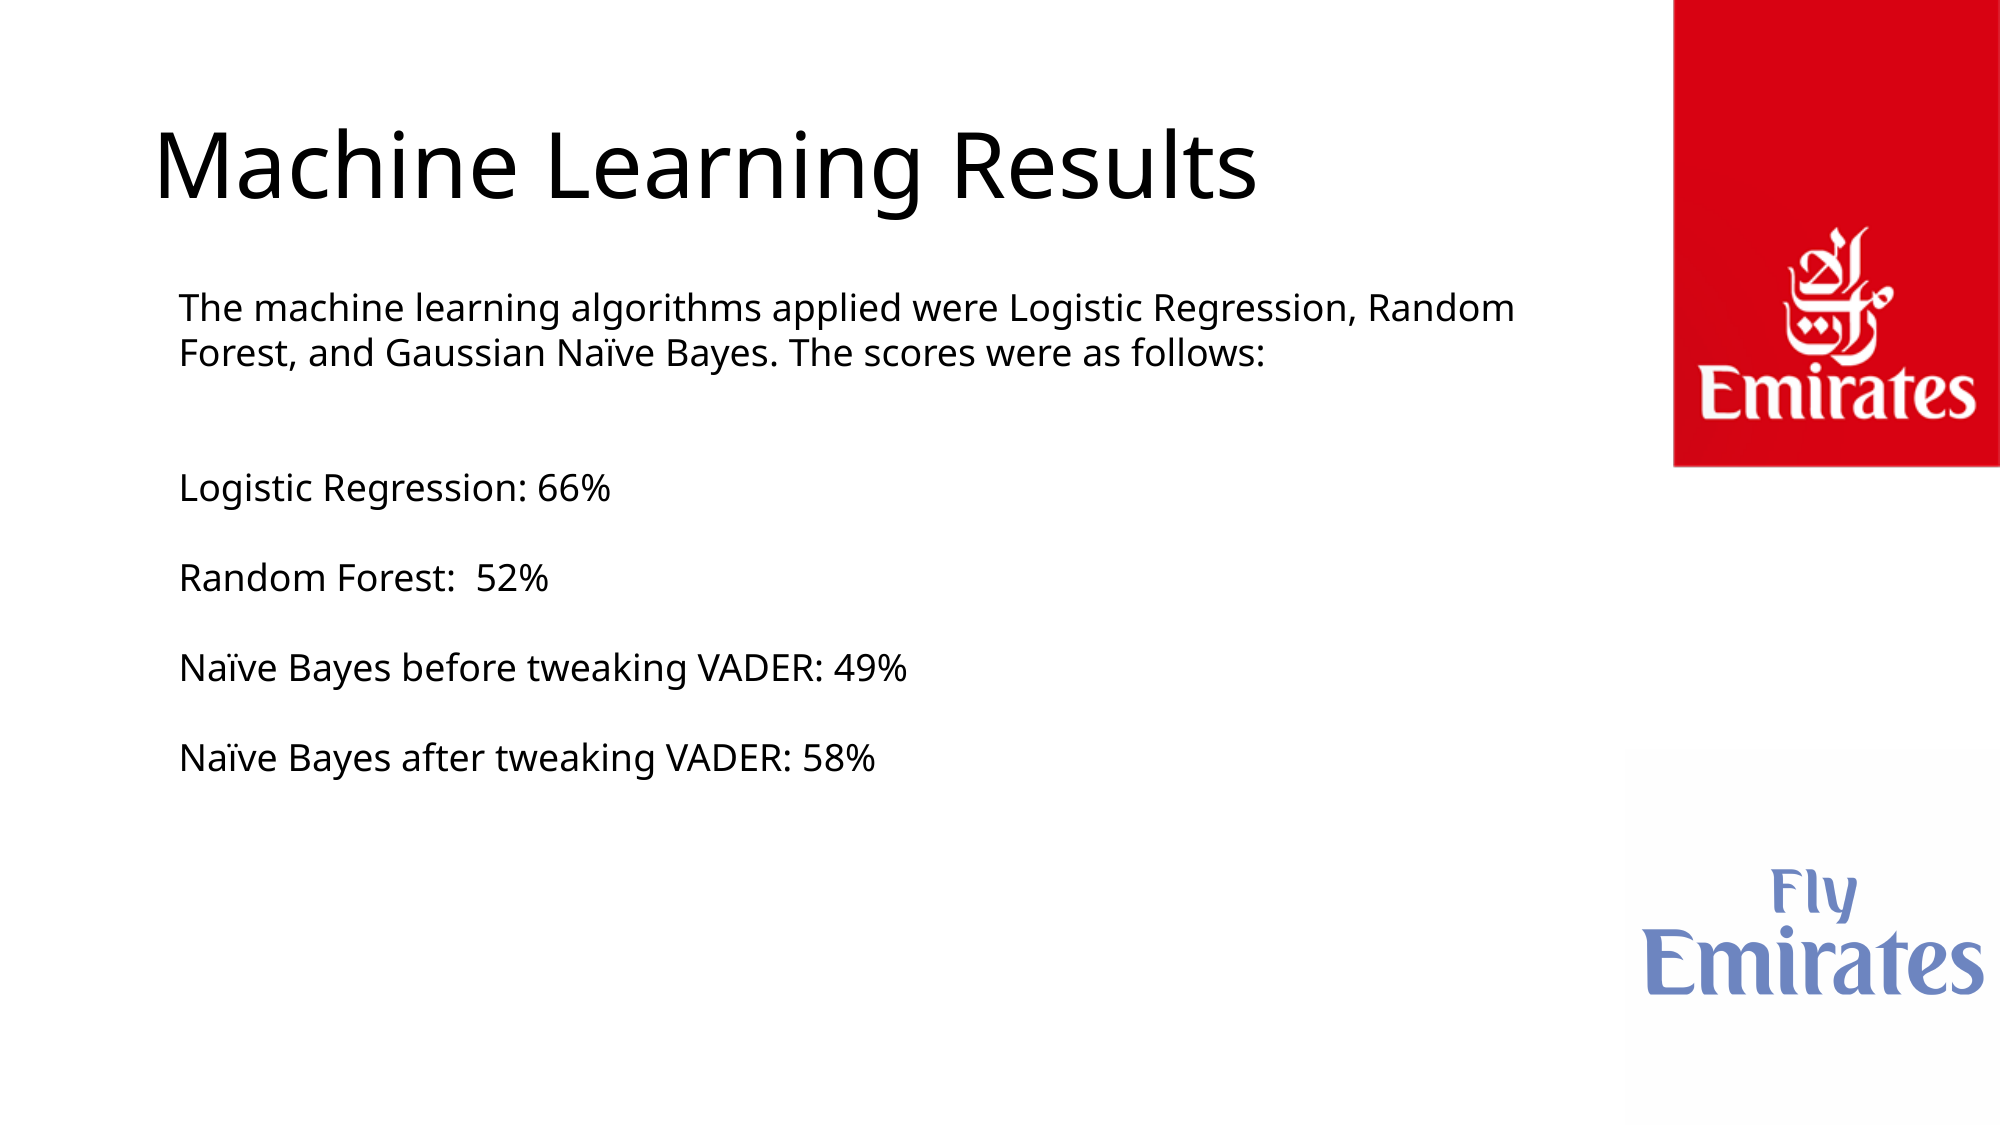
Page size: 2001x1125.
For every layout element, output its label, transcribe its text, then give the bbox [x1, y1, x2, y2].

picture [1624, 749, 2000, 1125]
text_box The machine learning algorithms applied were Logistic Regression, Random Forest, and Gaussian Naïve Bayes. The scores were as follows: Logistic Regression: 66% Random Forest: 52% Naïve Bayes before tweaking VADER: 49% Naïve Bayes after tweaking VADER: 58% [163, 276, 1648, 787]
title Machine Learning Results [137, 59, 1672, 278]
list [1672, 0, 2000, 469]
